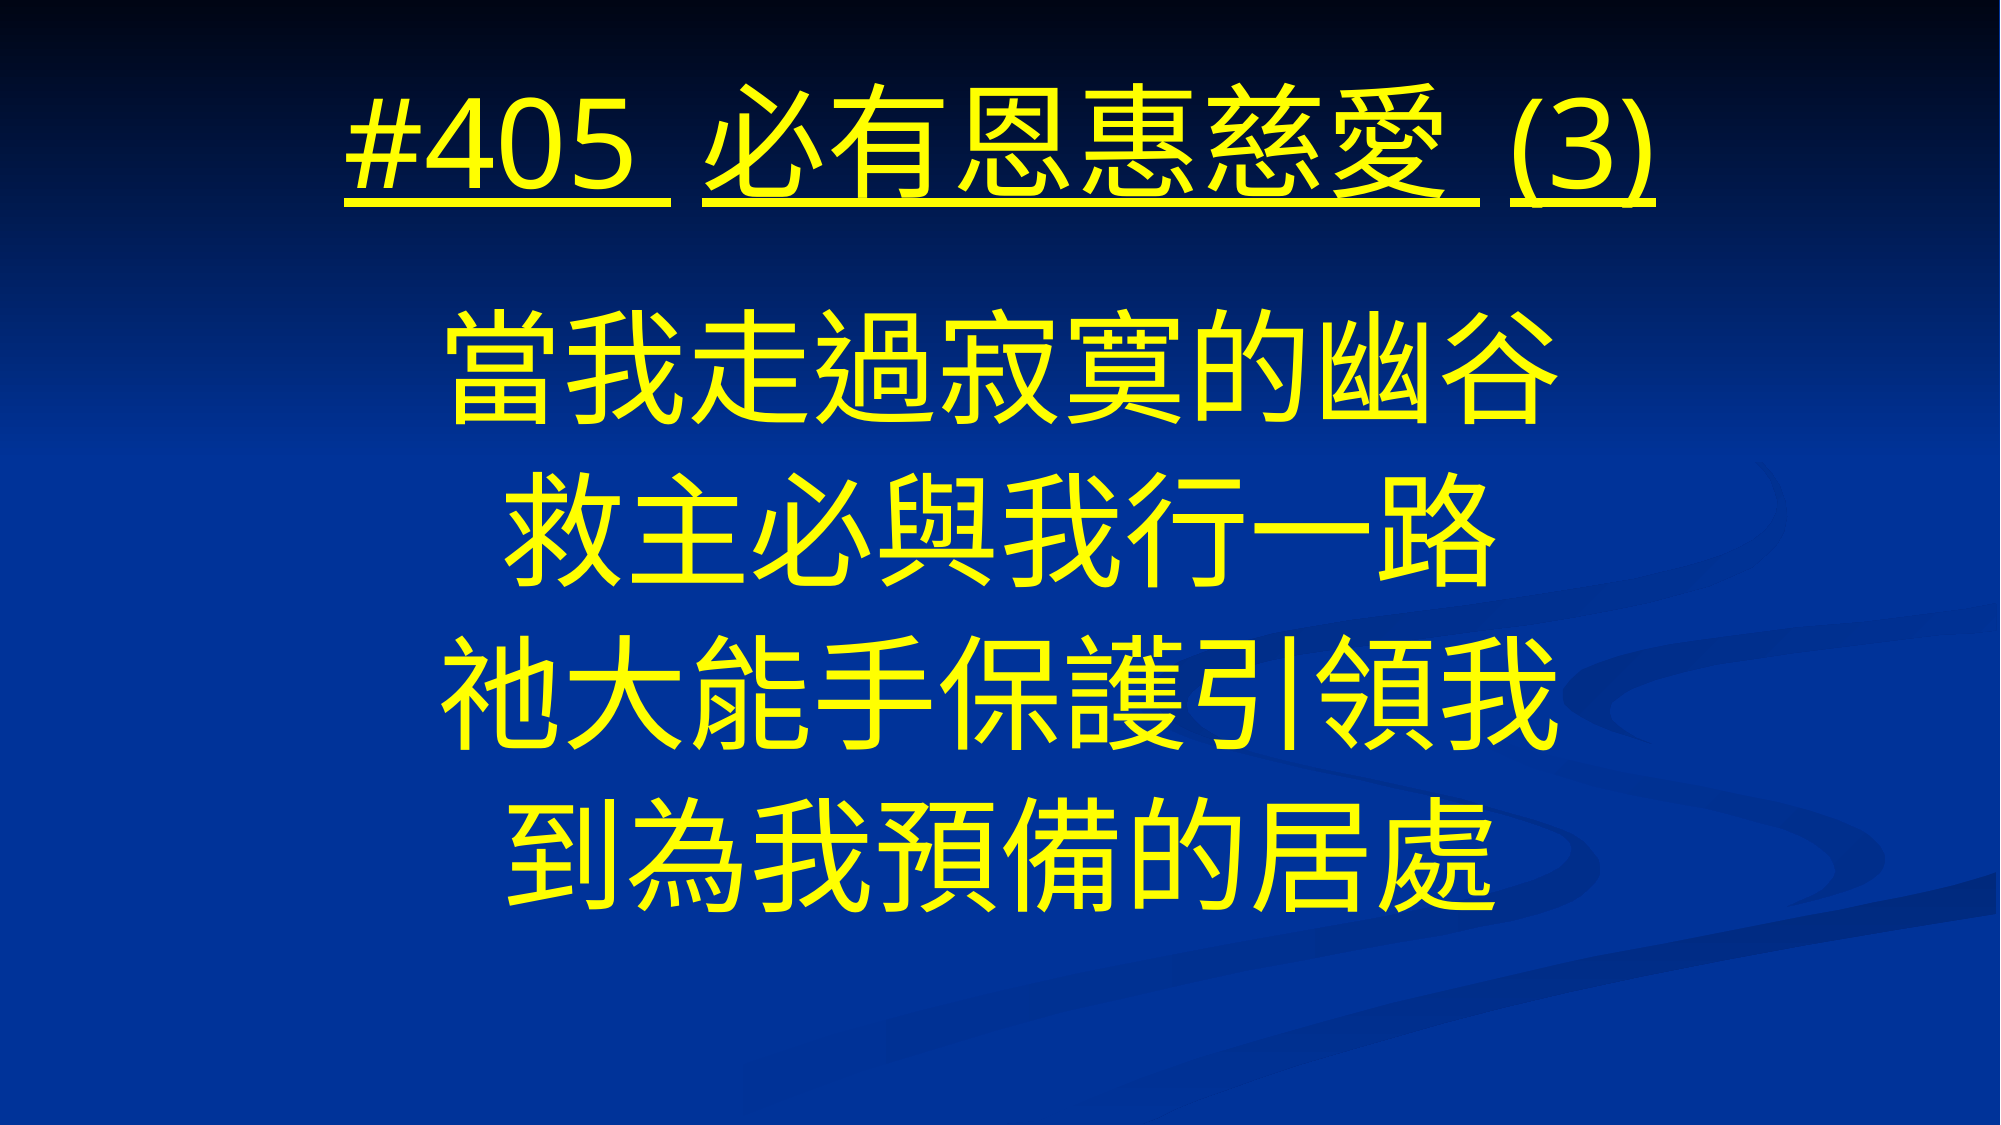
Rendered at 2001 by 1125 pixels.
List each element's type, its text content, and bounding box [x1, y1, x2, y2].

title #405 必有恩惠慈愛 (3) [99, 45, 1900, 233]
list 當我走過寂寞的幽谷 救主必與我行一路 祂大能手保護引領我 到為我預備的居處 [54, 282, 1945, 1025]
